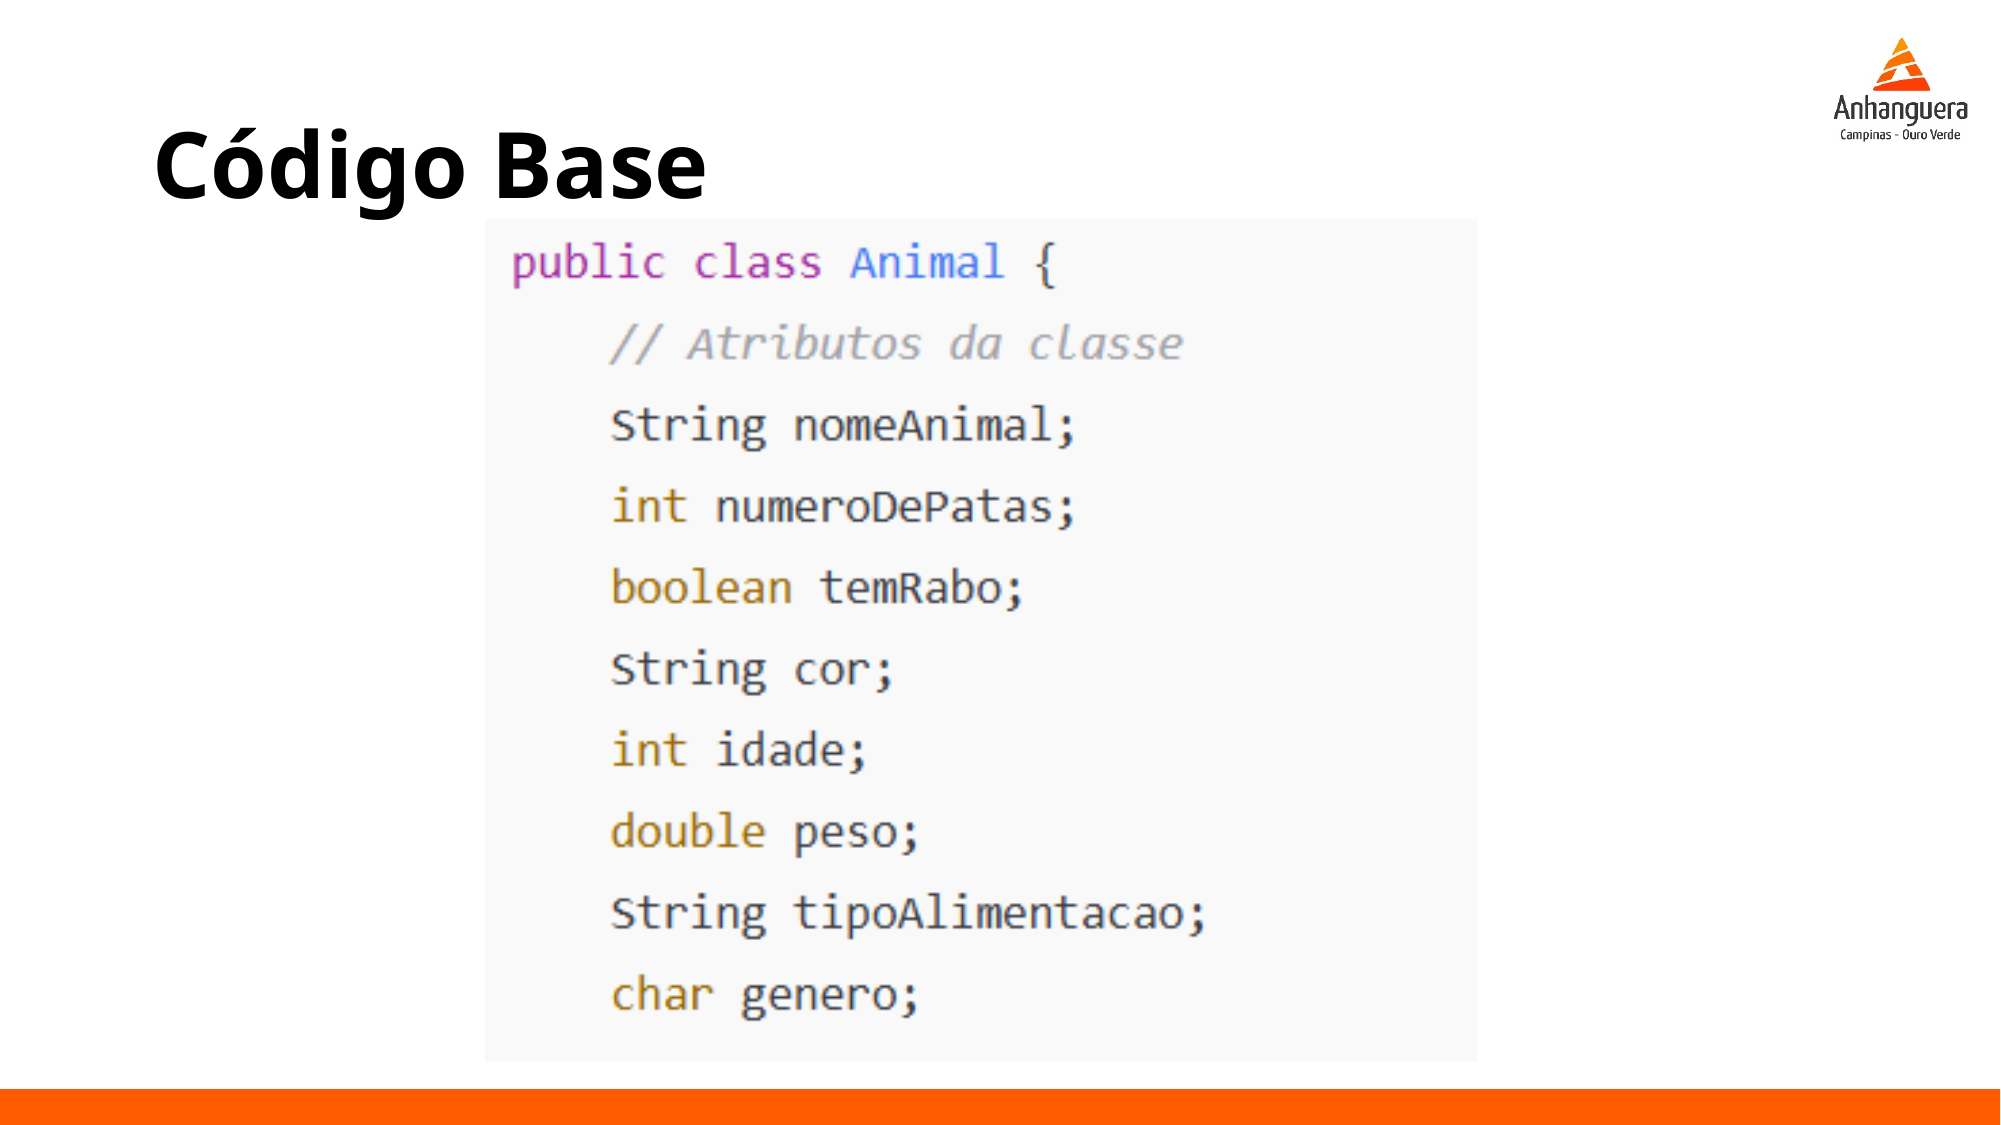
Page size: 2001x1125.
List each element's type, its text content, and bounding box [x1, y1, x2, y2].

title Código Base [137, 59, 1863, 278]
picture [1826, 22, 1974, 170]
picture [485, 219, 1477, 1062]
